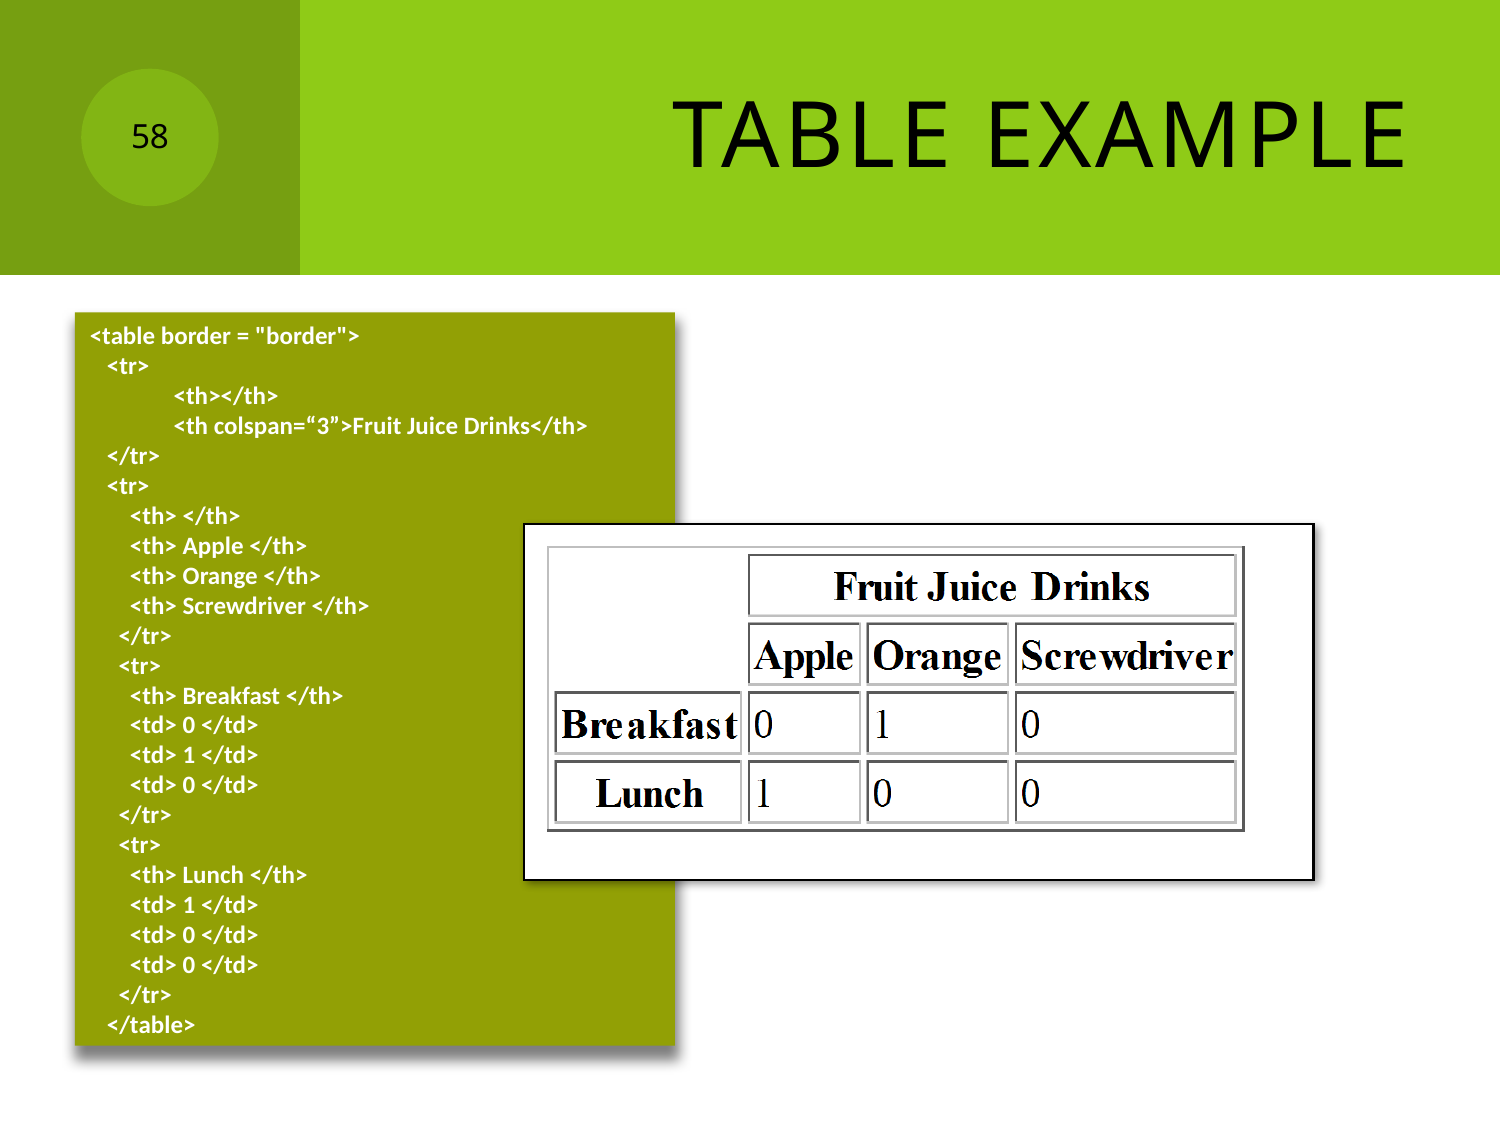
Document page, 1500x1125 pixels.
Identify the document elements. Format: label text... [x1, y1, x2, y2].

title Table example [399, 37, 1425, 225]
text_box <table border = "border"> <tr> <th></th> <th colspan=“3”>Fruit Juice Drinks</th> </tr> <tr> <th> </th> <th> Apple </th> <th> Orange </th> <th> Screwdriver </th> </tr> <tr> <th> Breakfast </th> <td> 0 </td> <td> 1 </td> <td> 0 </td> </tr> <tr> <th> Lunch </th> <td> 1 </td> <td> 0 </td> <td> 0 </td> </tr> </table> [74, 312, 675, 1046]
picture [524, 524, 1313, 880]
slide_number 58 [87, 87, 213, 188]
